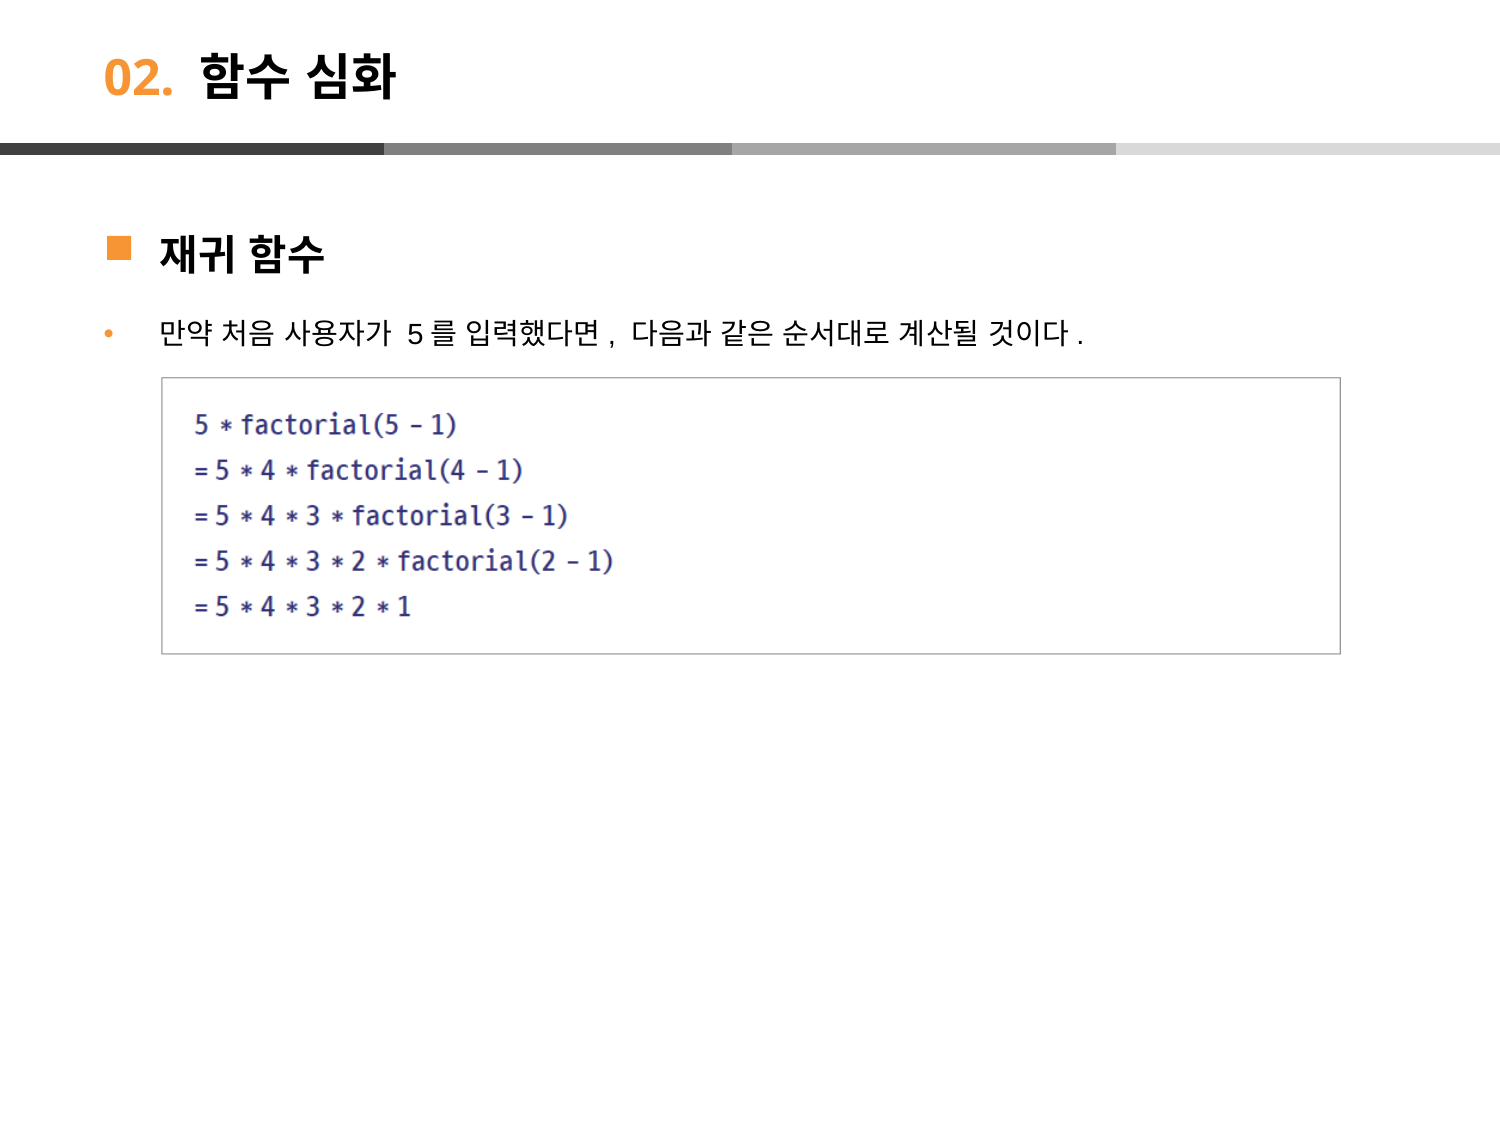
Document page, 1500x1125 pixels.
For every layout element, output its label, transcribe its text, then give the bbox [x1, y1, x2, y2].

title 02. 함수 심화 [88, 30, 1211, 121]
picture [159, 375, 1341, 658]
text_box 만약 처음 사용자가 5를 입력했다면, 다음과 같은 순서대로 계산될 것이다. [88, 290, 1365, 362]
list 재귀 함수 [88, 196, 1436, 291]
